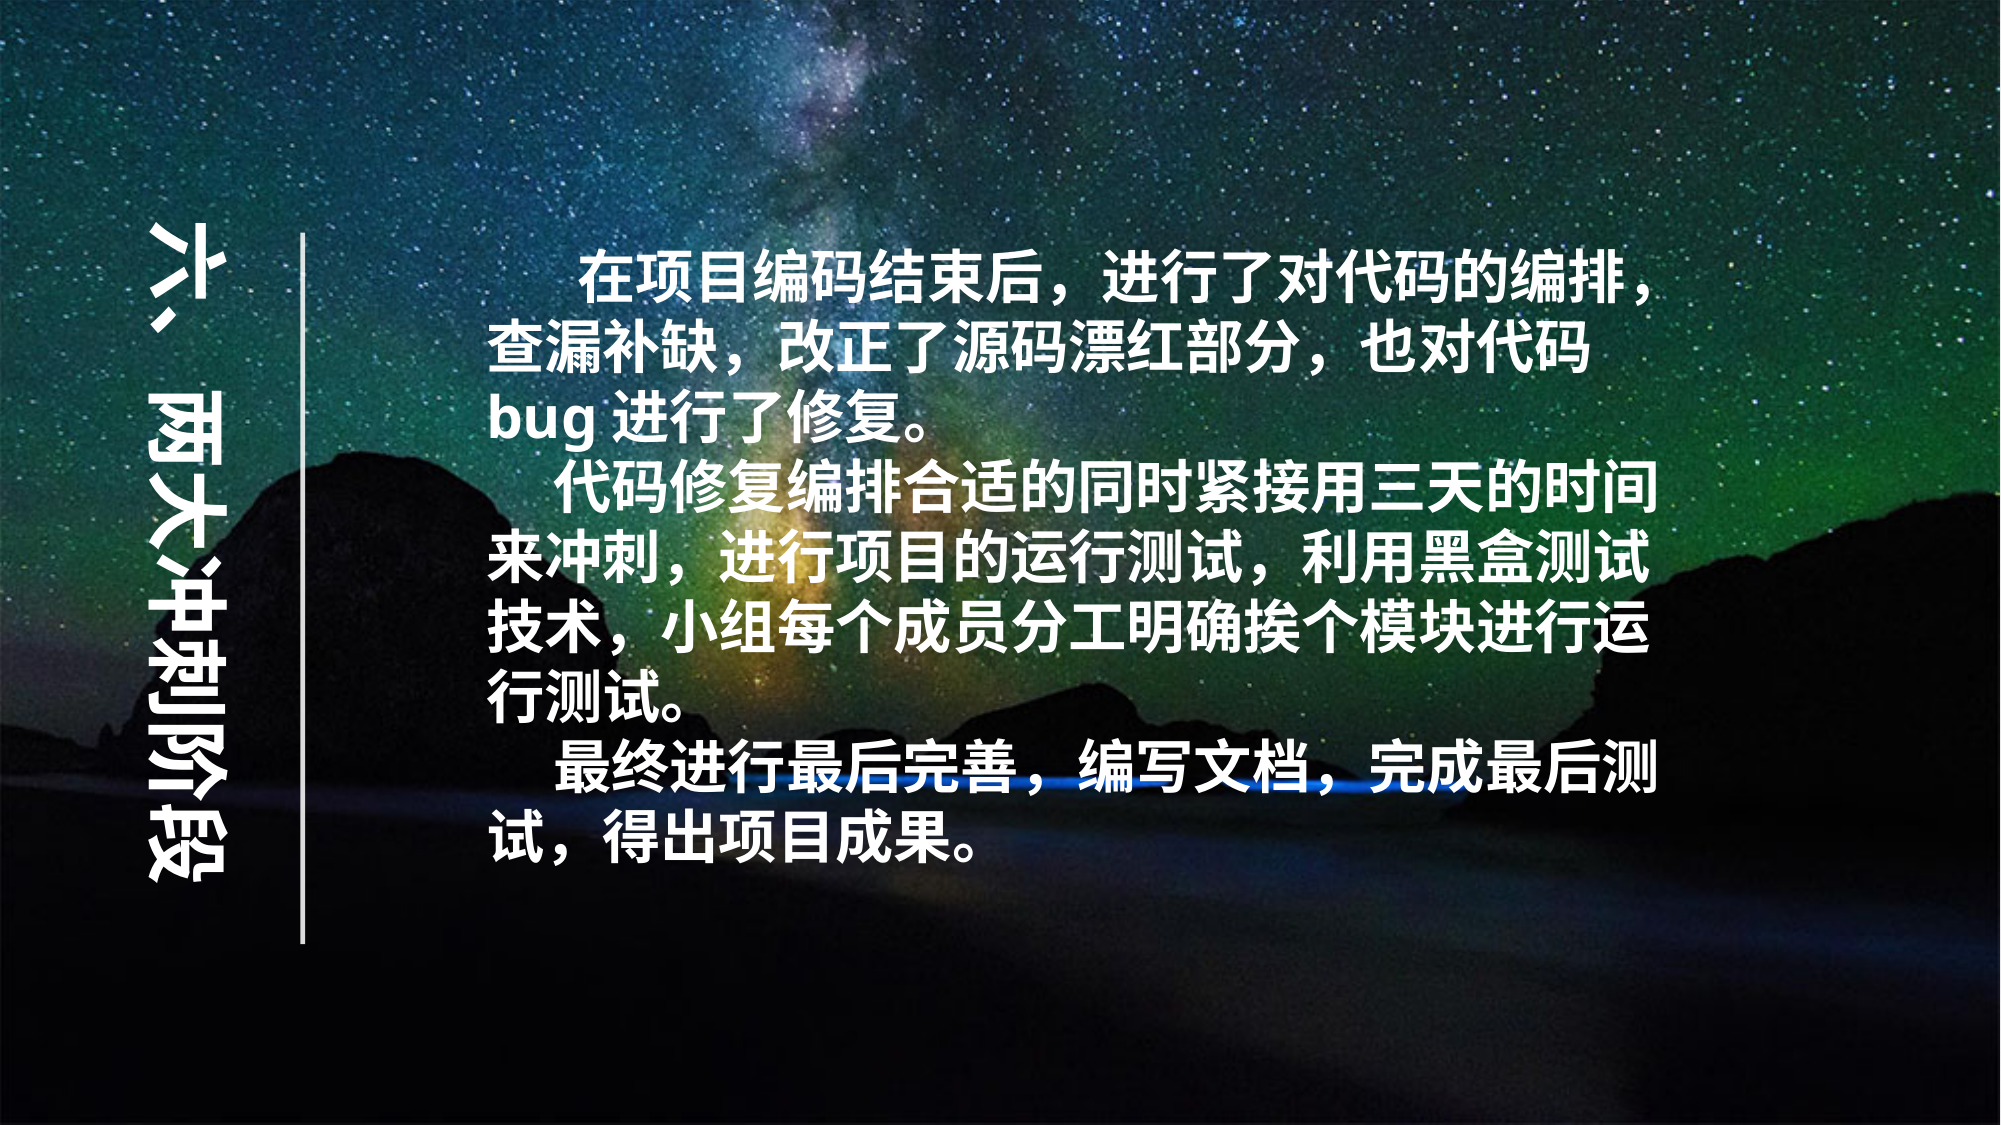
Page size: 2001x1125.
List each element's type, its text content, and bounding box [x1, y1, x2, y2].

text_box 六、两大冲刺阶段 [115, 205, 247, 697]
text_box 在项目编码结束后，进行了对代码的编排，查漏补缺，改正了源码漂红部分，也对代码bug进行了修复。 代码修复编排合适的同时紧接用三天的时间来冲刺，进行项目的运行测试，利用黑盒测试技术，小组每个成员分工明确挨个模块进行运行测试。 最终进行最后完善，编写文档，完成最后测试，得出项目成果。 [471, 232, 1681, 948]
picture [0, 0, 2001, 1125]
